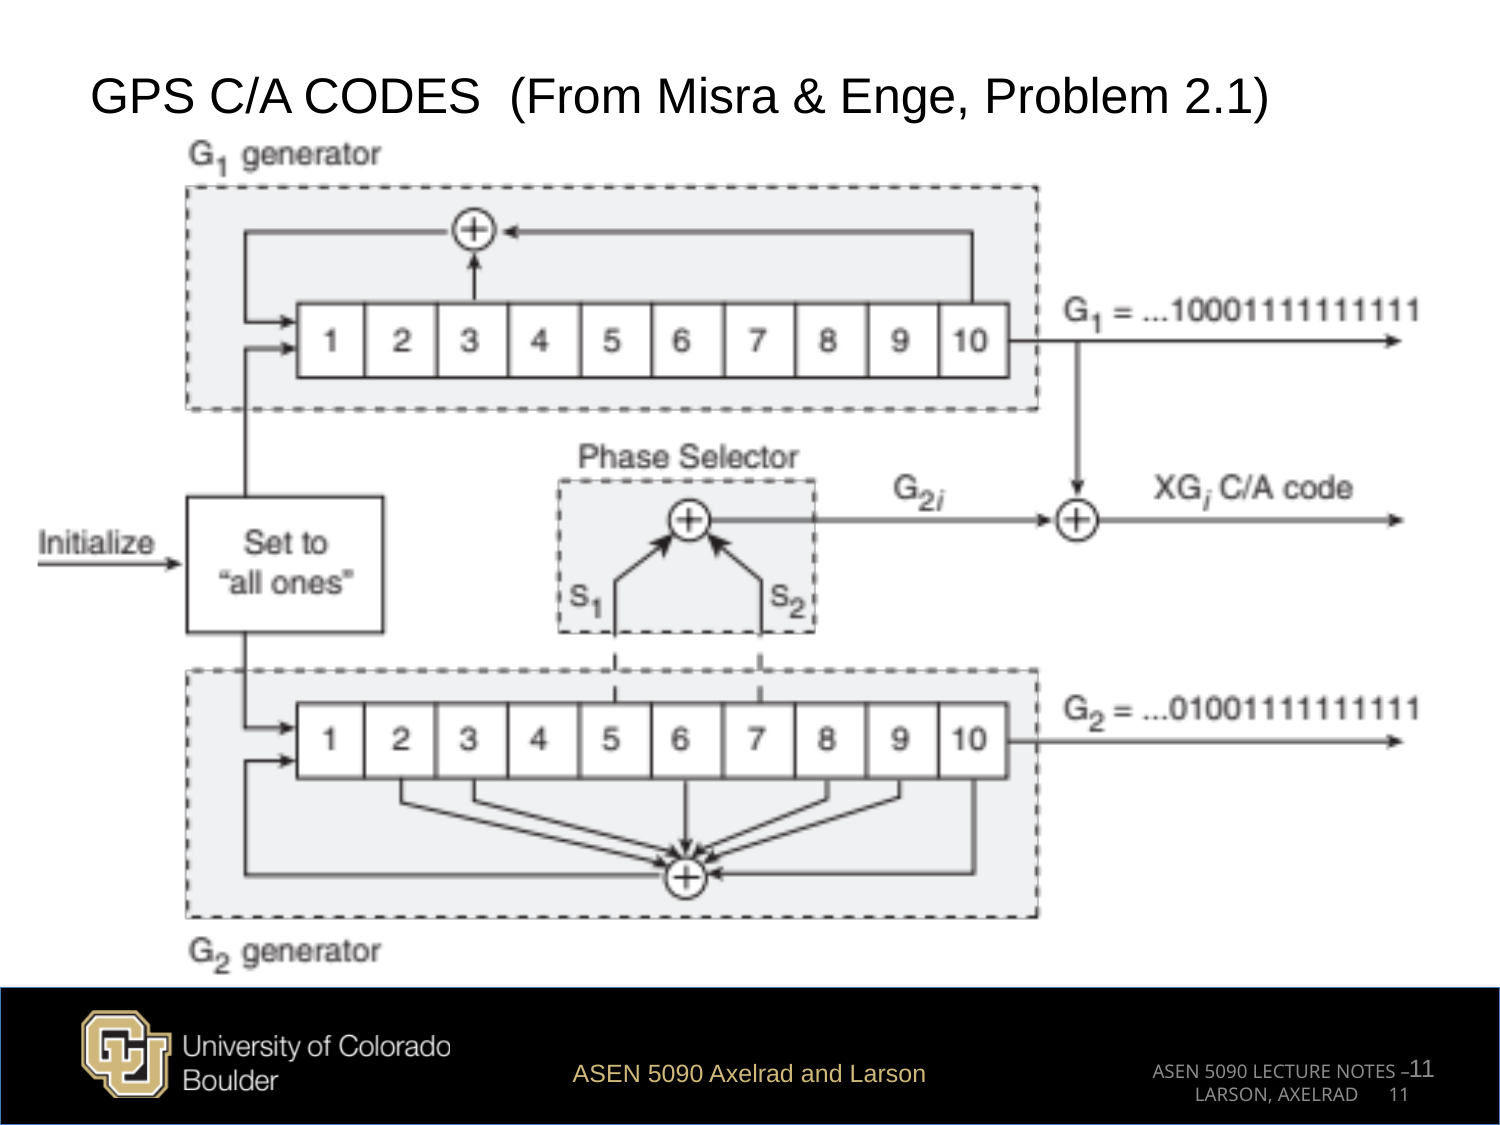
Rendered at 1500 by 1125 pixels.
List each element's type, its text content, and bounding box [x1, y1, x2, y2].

picture [37, 135, 1421, 976]
footer ASEN 5090 Axelrad and Larson [512, 1042, 988, 1103]
text_box 11 [1100, 1037, 1450, 1098]
slide_number ASEN 5090 LECTURE NOTES – LARSON, AXELRAD 11 [1074, 1042, 1425, 1103]
title GPS C/A CODES (From Misra & Enge, Problem 2.1) [75, 0, 1425, 138]
